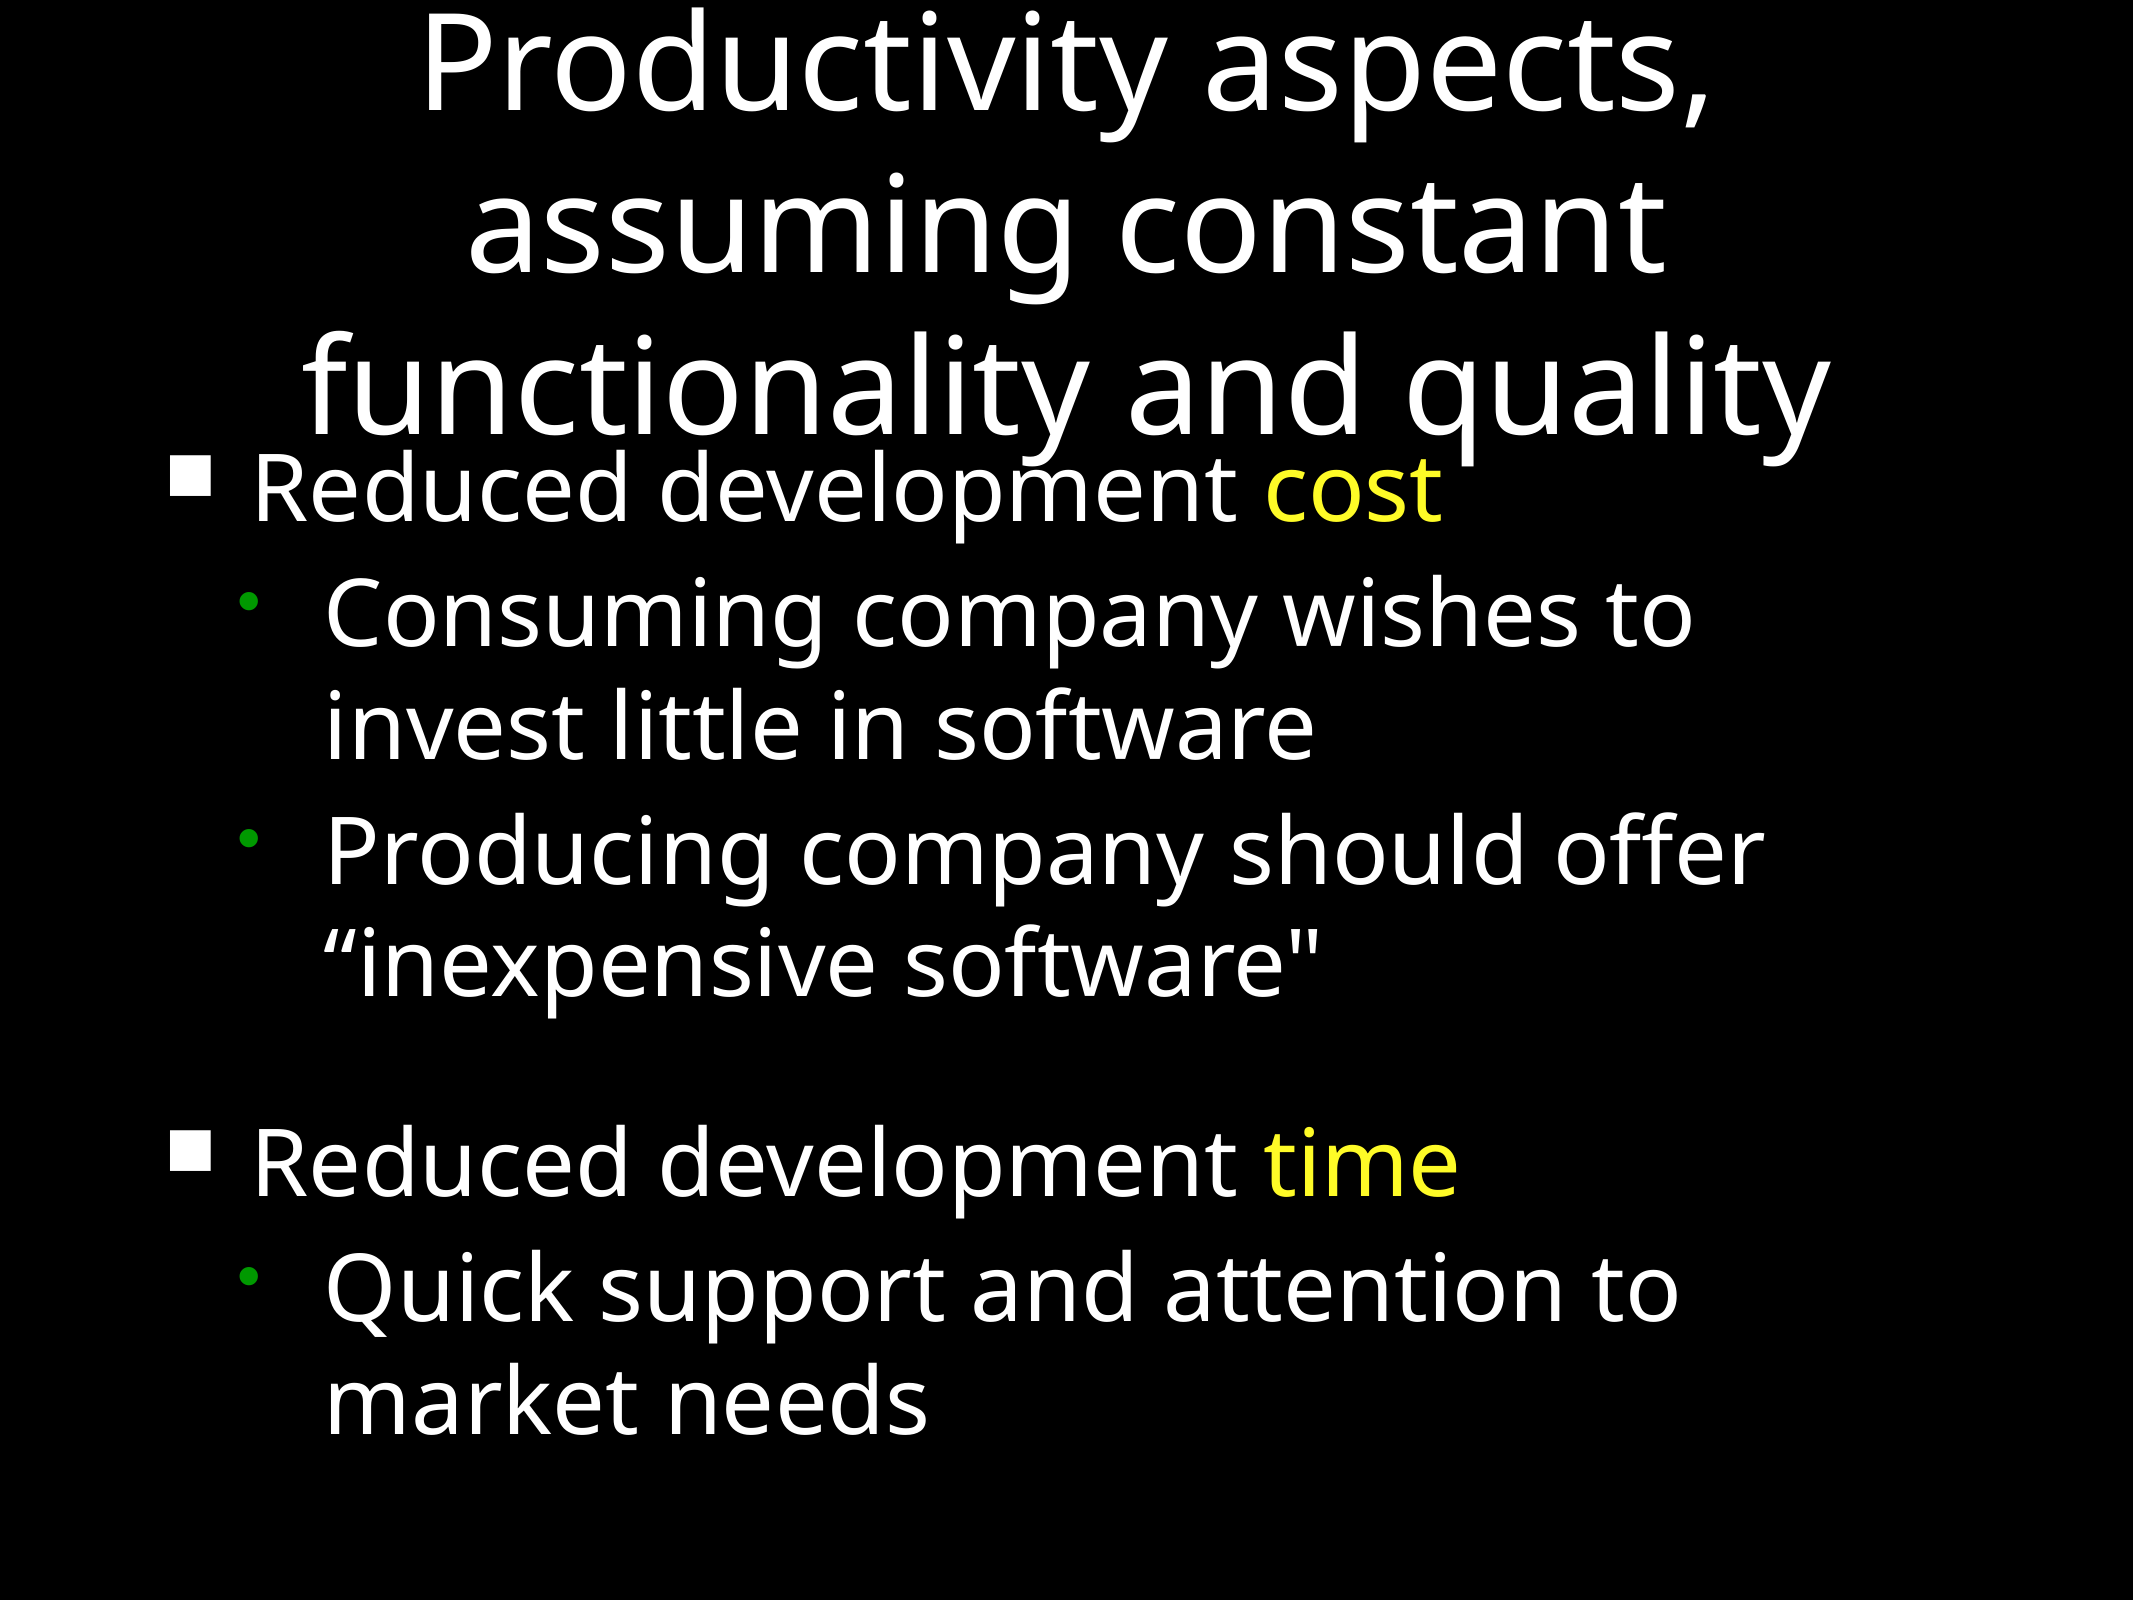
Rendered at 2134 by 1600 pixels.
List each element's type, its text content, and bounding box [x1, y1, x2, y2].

list Reduced development cost Consuming company wishes to invest little in software Producing company should offer “inexpensive software" Reduced development time Quick support and attention to market needs [155, 424, 1978, 1457]
title Productivity aspects, assuming constant functionality and quality [155, 41, 1978, 397]
